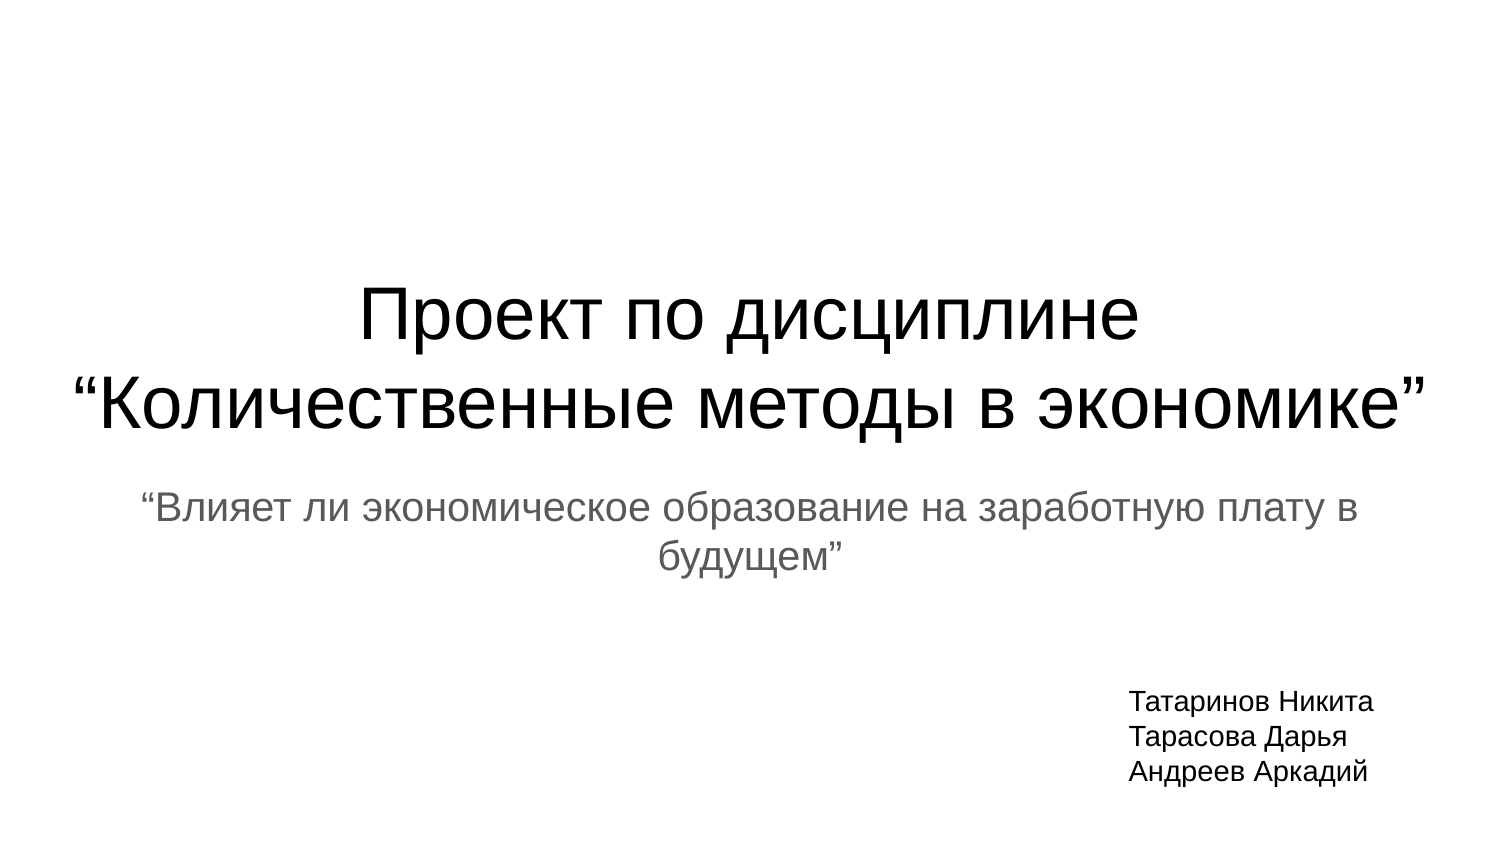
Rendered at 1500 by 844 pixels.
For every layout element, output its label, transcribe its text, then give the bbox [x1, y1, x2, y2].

text_box Татаринов Никита Тарасова Дарья Андреев Аркадий [1113, 666, 1471, 802]
subtitle “Влияет ли экономическое образование на заработную плату в будущем” [51, 464, 1449, 595]
title Проект по дисциплине “Количественные методы в экономике” [51, 122, 1449, 459]
